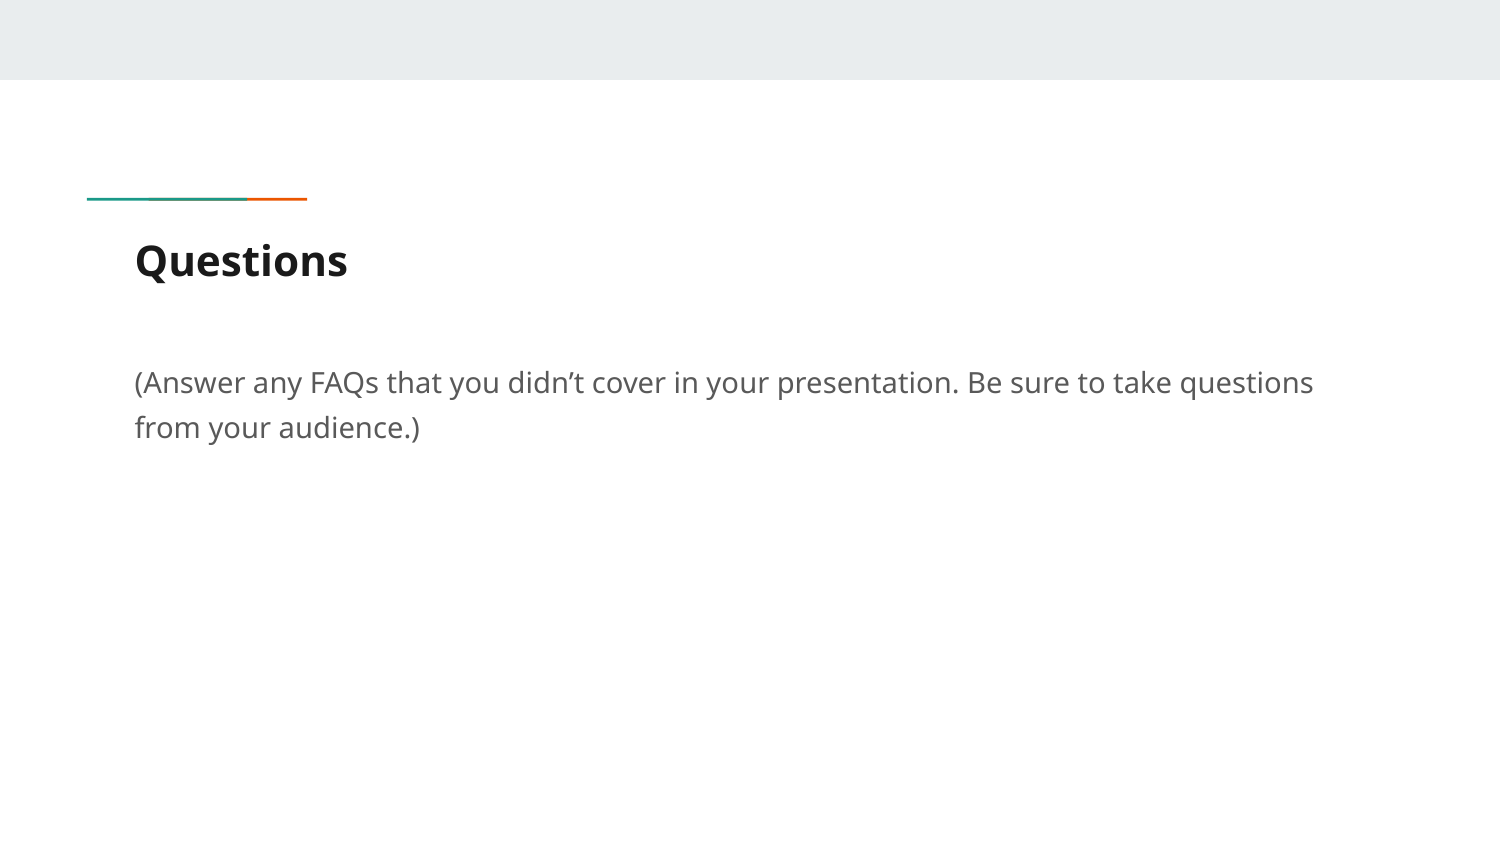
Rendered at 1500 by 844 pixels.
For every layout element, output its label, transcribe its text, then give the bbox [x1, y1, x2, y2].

title Questions [119, 216, 1381, 305]
list (Answer any FAQs that you didn’t cover in your presentation. Be sure to take questions from your audience.) [119, 341, 1381, 712]
